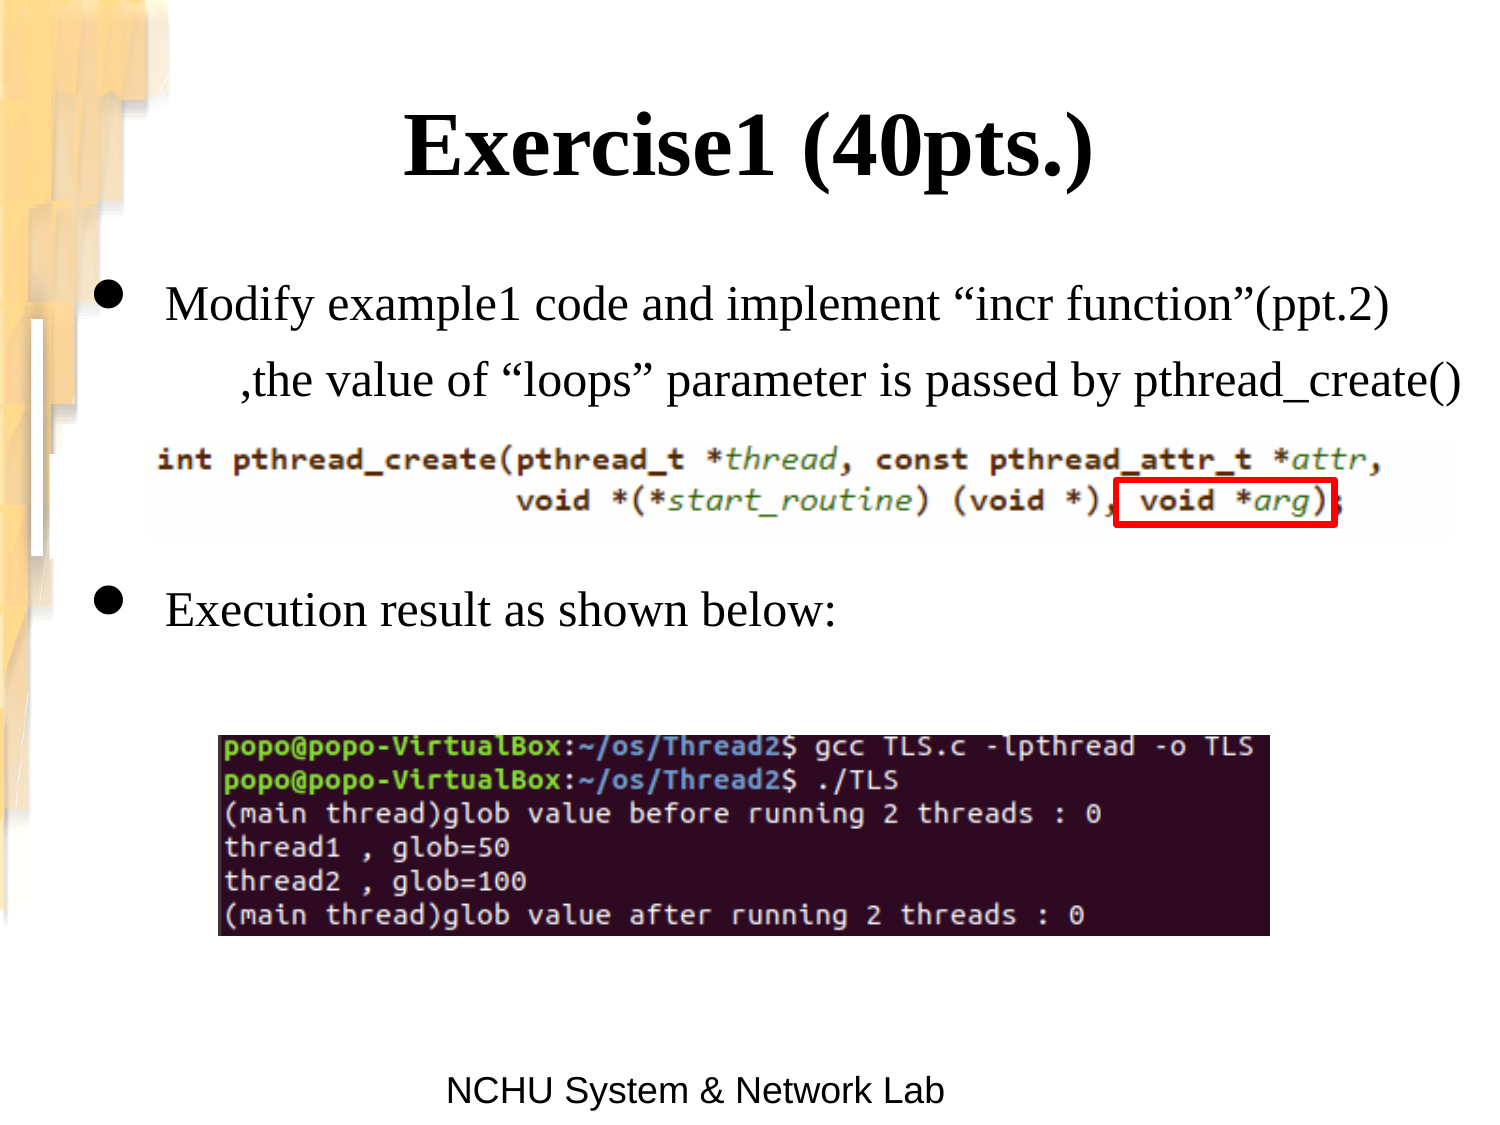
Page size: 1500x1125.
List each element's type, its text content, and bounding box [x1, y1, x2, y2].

footer NCHU System & Network Lab [430, 1058, 1069, 1119]
title Exercise1 (40pts.) [75, 21, 1425, 257]
picture [0, 0, 195, 1012]
picture [147, 444, 1454, 540]
list Modify example1 code and implement “incr function”(ppt.2) ,the value of “loops” parameter is passed by pthread_create() Execution result as shown below: [75, 262, 1483, 1005]
picture [218, 734, 1270, 937]
